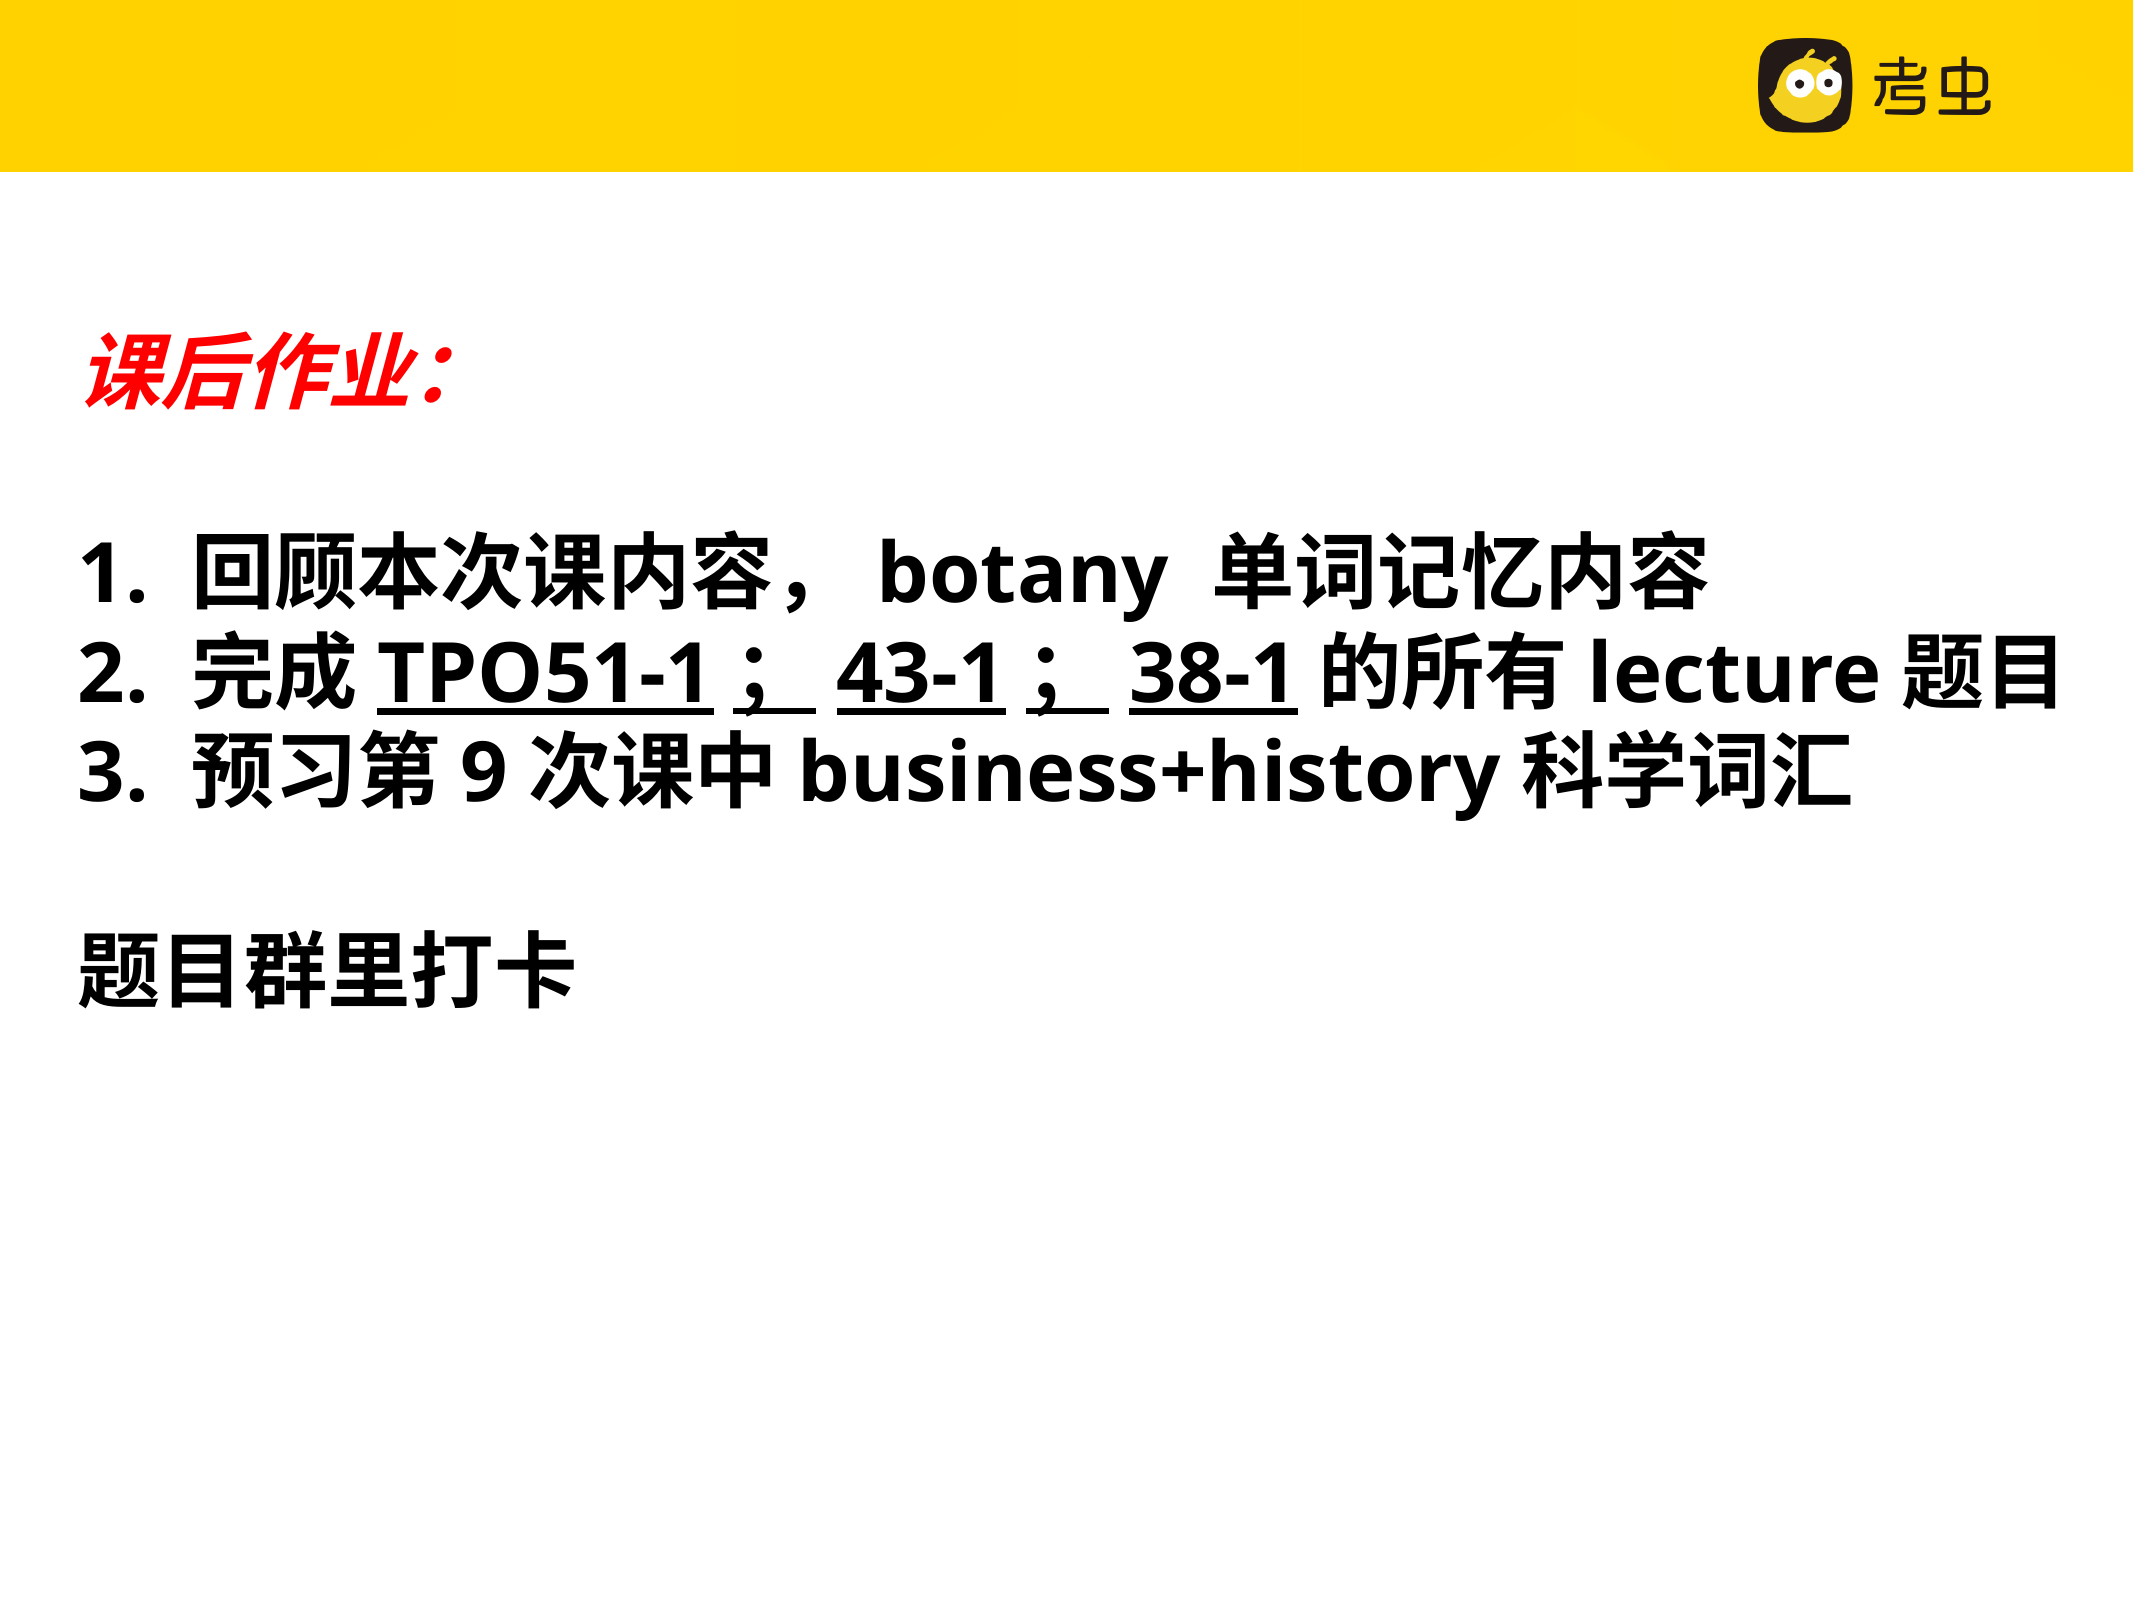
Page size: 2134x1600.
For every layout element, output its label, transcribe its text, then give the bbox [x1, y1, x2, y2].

picture [0, 0, 2134, 172]
list 课后作业： 1. 回顾本次课内容，botany 单词记忆内容 2. 完成TPO51-1；43-1；38-1的所有lecture题目 3. 预习第9次课中business+history科学词汇 题目群里打卡 [69, 309, 2092, 1291]
picture [1758, 38, 1991, 133]
